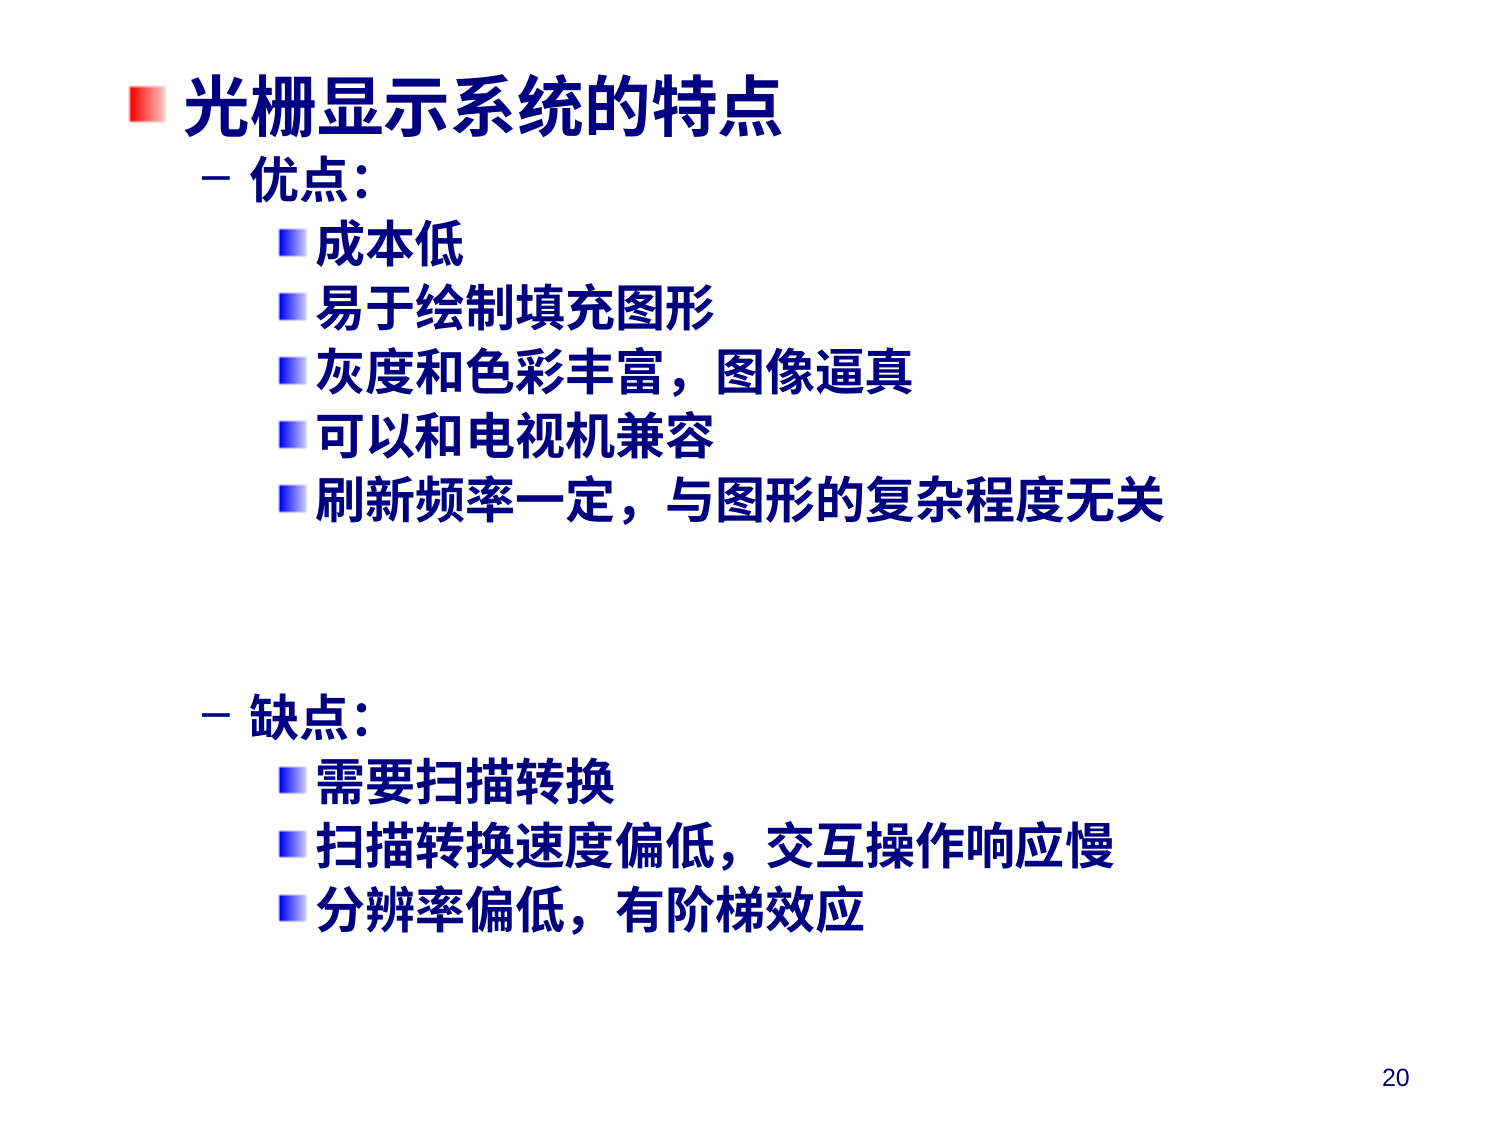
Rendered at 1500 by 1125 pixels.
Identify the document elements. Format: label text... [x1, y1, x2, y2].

picture [277, 893, 310, 925]
picture [277, 355, 310, 388]
picture [277, 765, 310, 797]
picture [277, 483, 310, 516]
picture [277, 227, 310, 260]
slide_number 20 [1074, 1023, 1426, 1100]
picture [127, 84, 170, 127]
picture [277, 291, 310, 324]
picture [277, 829, 310, 861]
picture [277, 419, 310, 452]
list 光栅显示系统的特点 优点： 成本低 易于绘制填充图形 灰度和色彩丰富，图像逼真 可以和电视机兼容 刷新频率一定，与图形的复杂程度无关 缺点： 需要扫描转换 扫描转换速度偏低，交互操作响应慢 分辨率偏低，有阶梯效应 [112, 66, 1388, 965]
